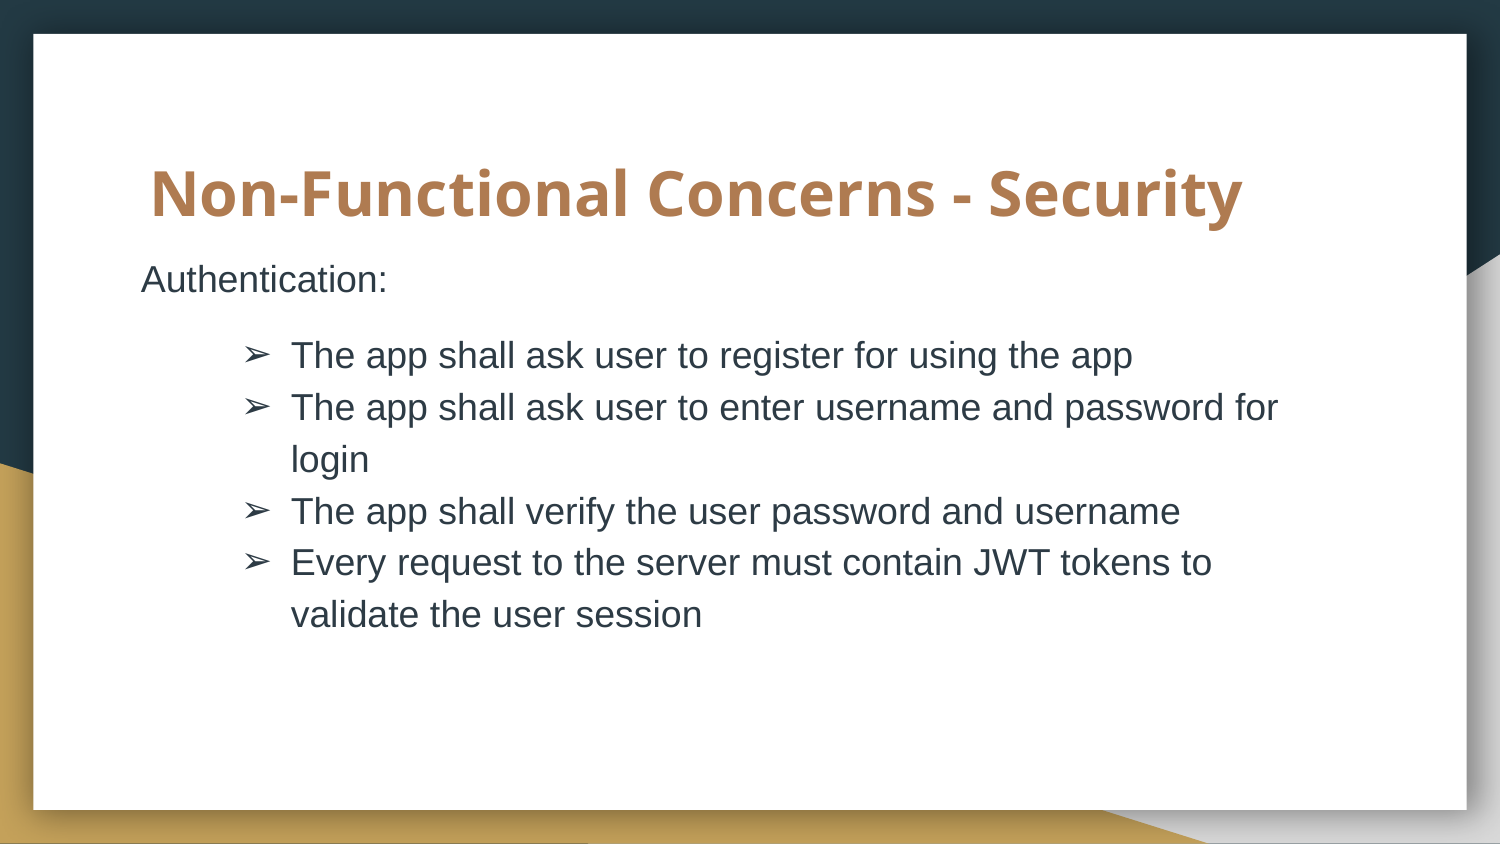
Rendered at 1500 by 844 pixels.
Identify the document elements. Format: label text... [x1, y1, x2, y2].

title Non-Functional Concerns - Security [134, 138, 1366, 296]
list Authentication: The app shall ask user to register for using the app The app shall ask user to enter username and password for login The app shall verify the user password and username Every request to the server must contain JWT tokens to validate the user session [125, 232, 1358, 635]
